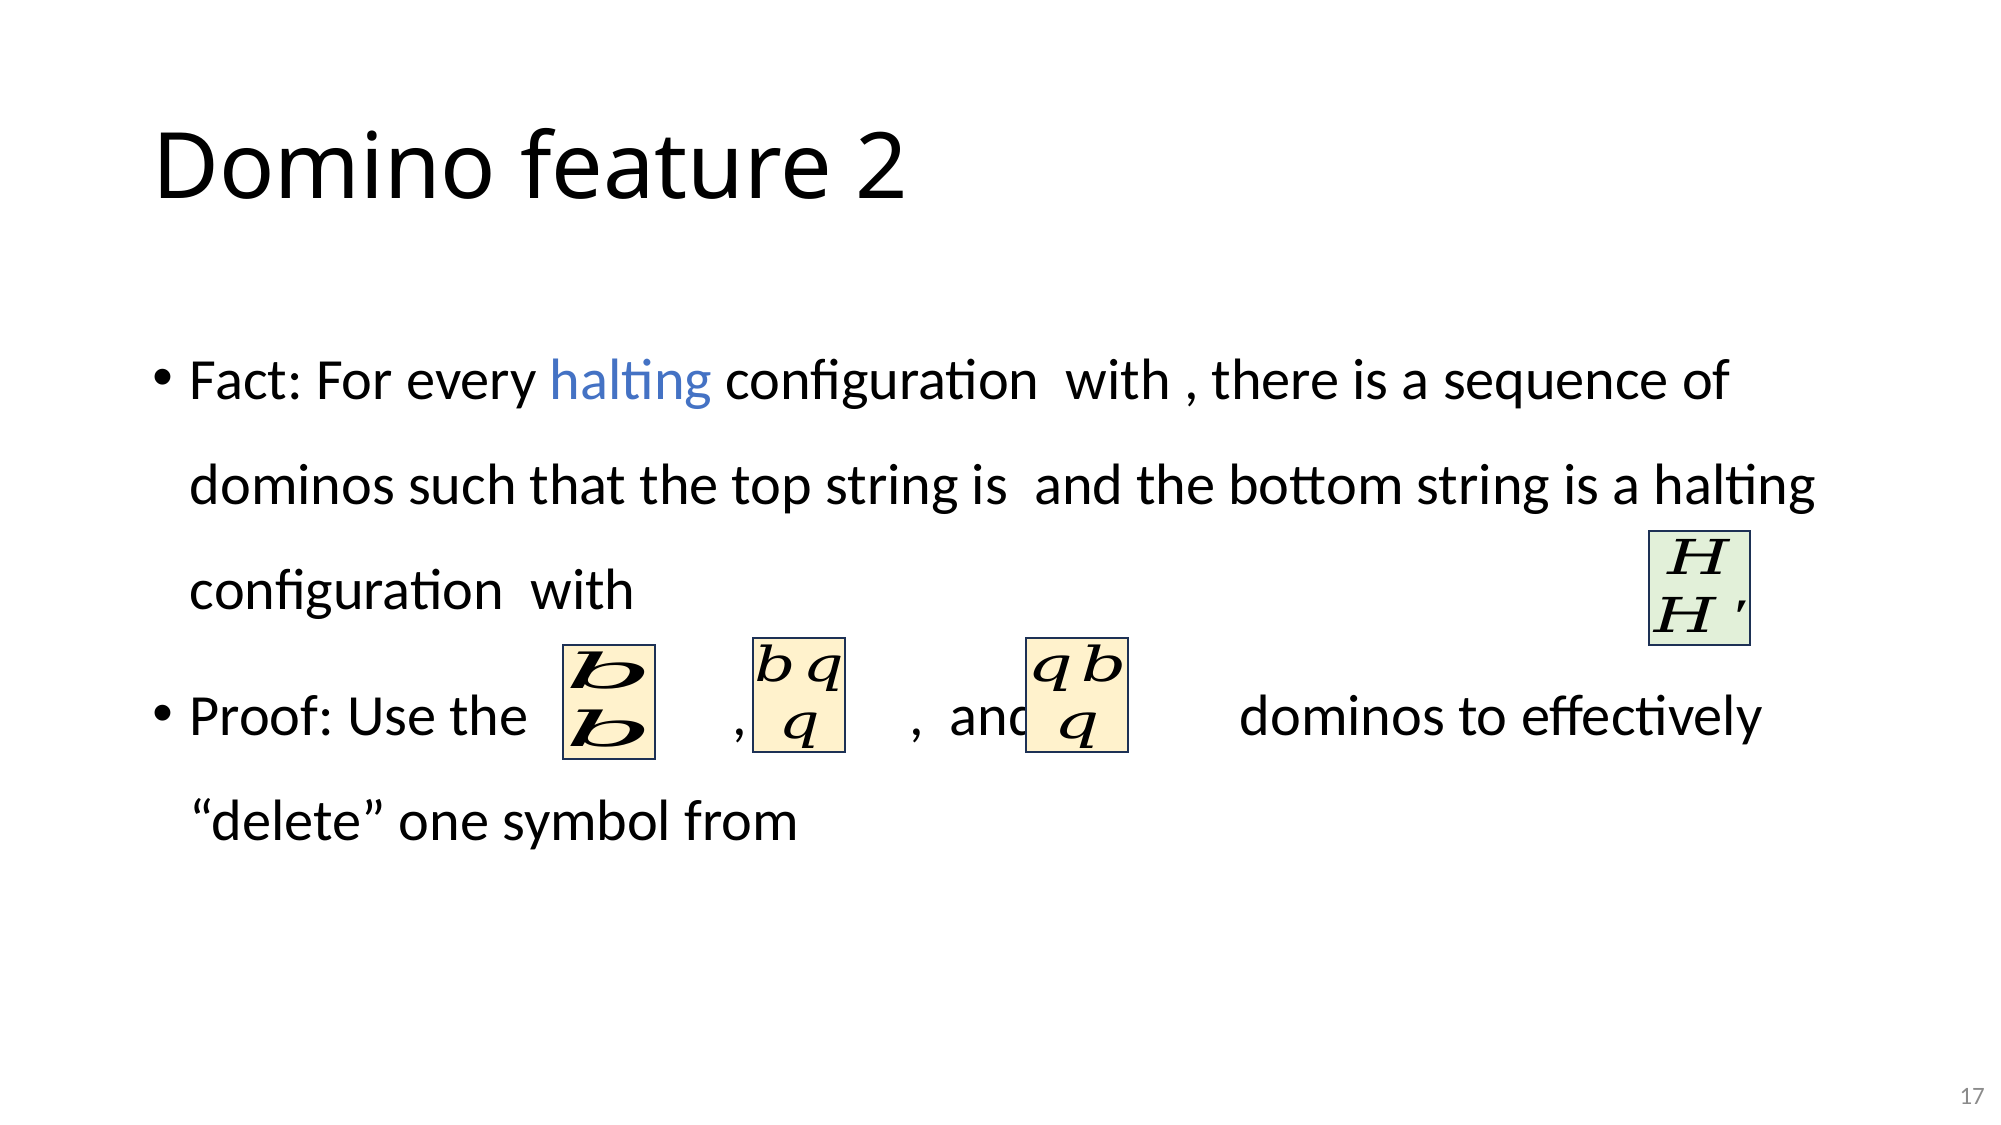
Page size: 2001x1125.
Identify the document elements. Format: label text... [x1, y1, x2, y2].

title Domino feature 2 [137, 59, 1863, 278]
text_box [564, 639, 1128, 758]
slide_number 17 [1550, 1064, 2000, 1125]
